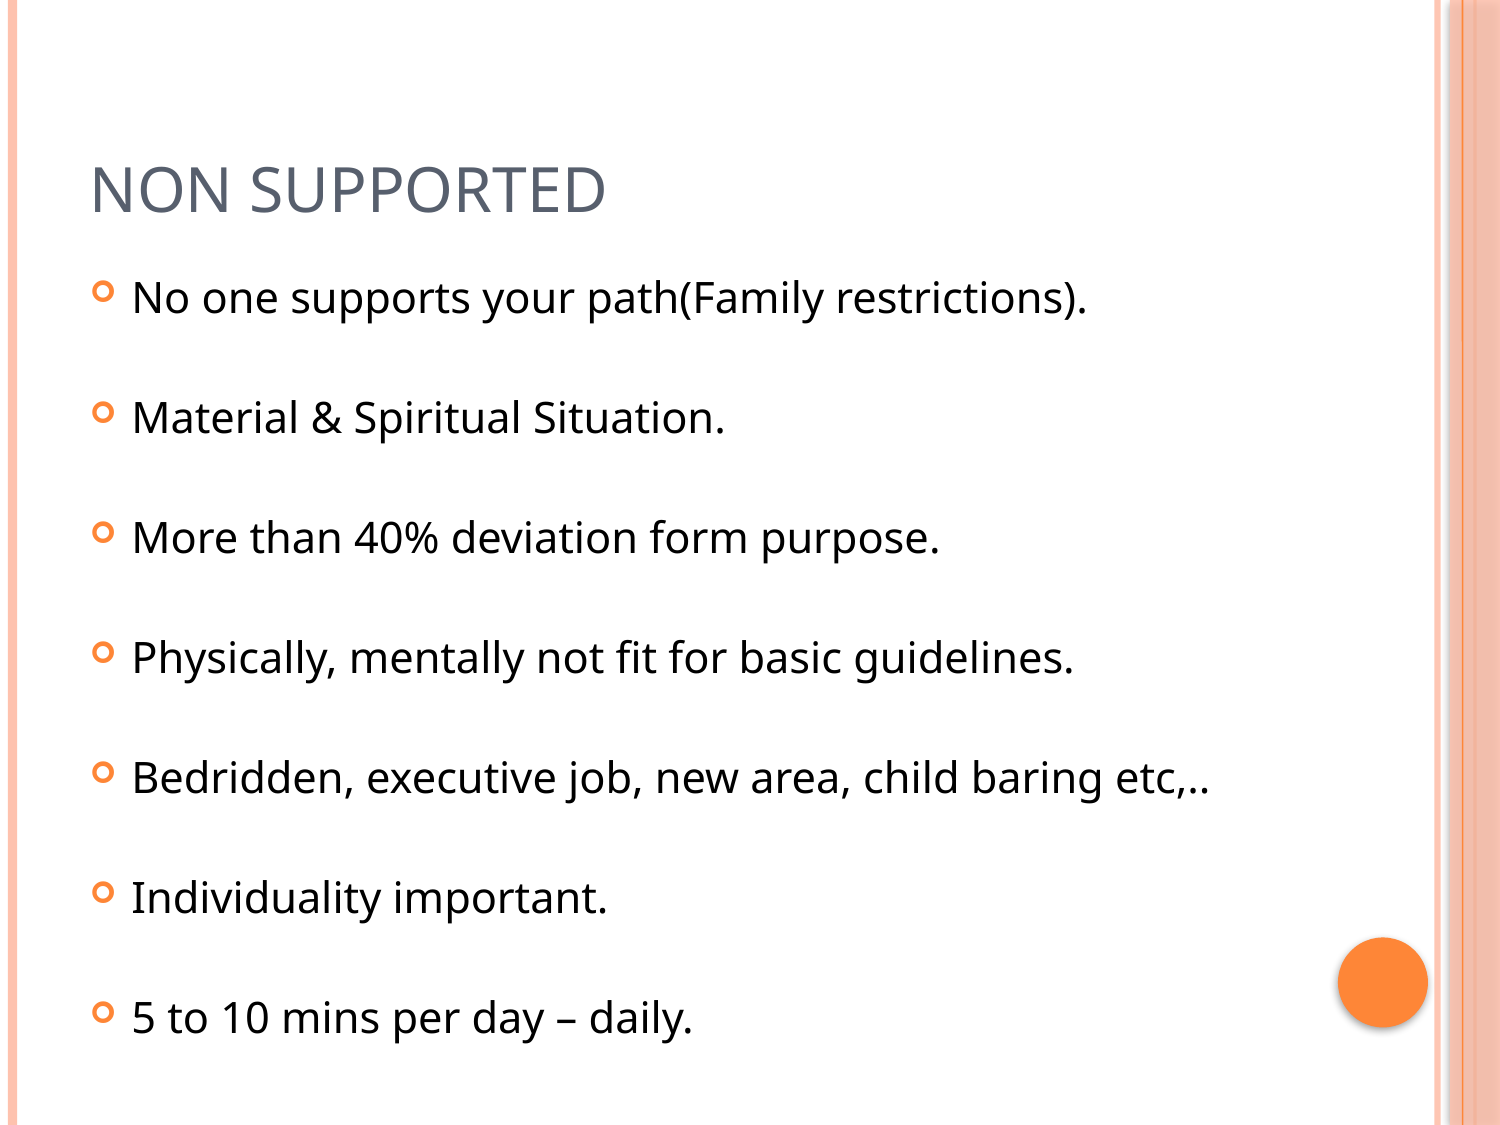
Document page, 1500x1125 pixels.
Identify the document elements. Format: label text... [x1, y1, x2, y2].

list No one supports your path(Family restrictions). Material & Spiritual Situation. More than 40% deviation form purpose. Physically, mentally not fit for basic guidelines. Bedridden, executive job, new area, child baring etc,.. Individuality important. 5 to 10 mins per day – daily. [75, 262, 1300, 1062]
title NON SUPPORTED [75, 45, 1300, 233]
